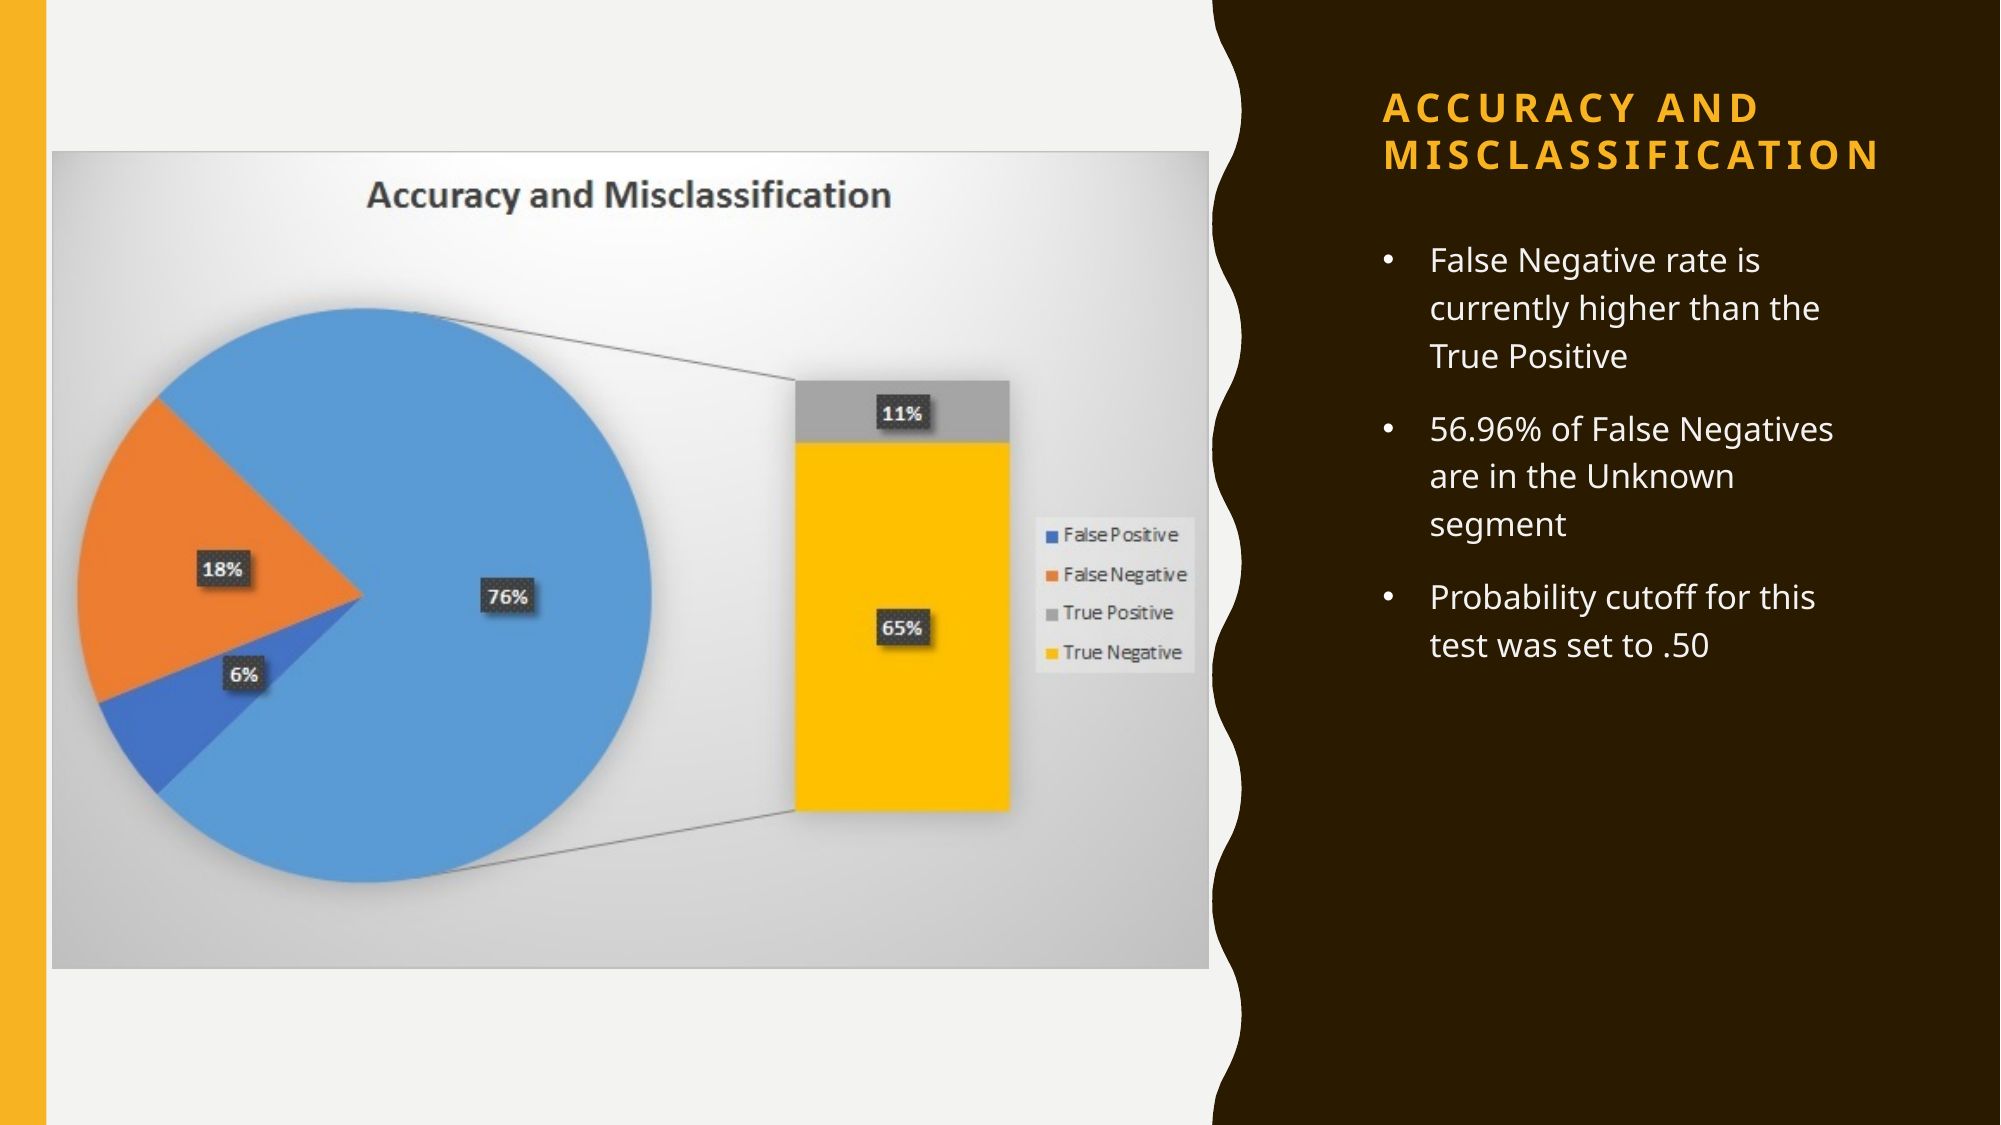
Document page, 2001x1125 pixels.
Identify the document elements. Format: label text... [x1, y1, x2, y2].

list False Negative rate is currently higher than the True Positive 56.96% of False Negatives are in the Unknown segment Probability cutoff for this test was set to .50 [1367, 223, 1875, 969]
title Accuracy and Misclassification [1367, 75, 1956, 224]
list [52, 151, 1209, 969]
